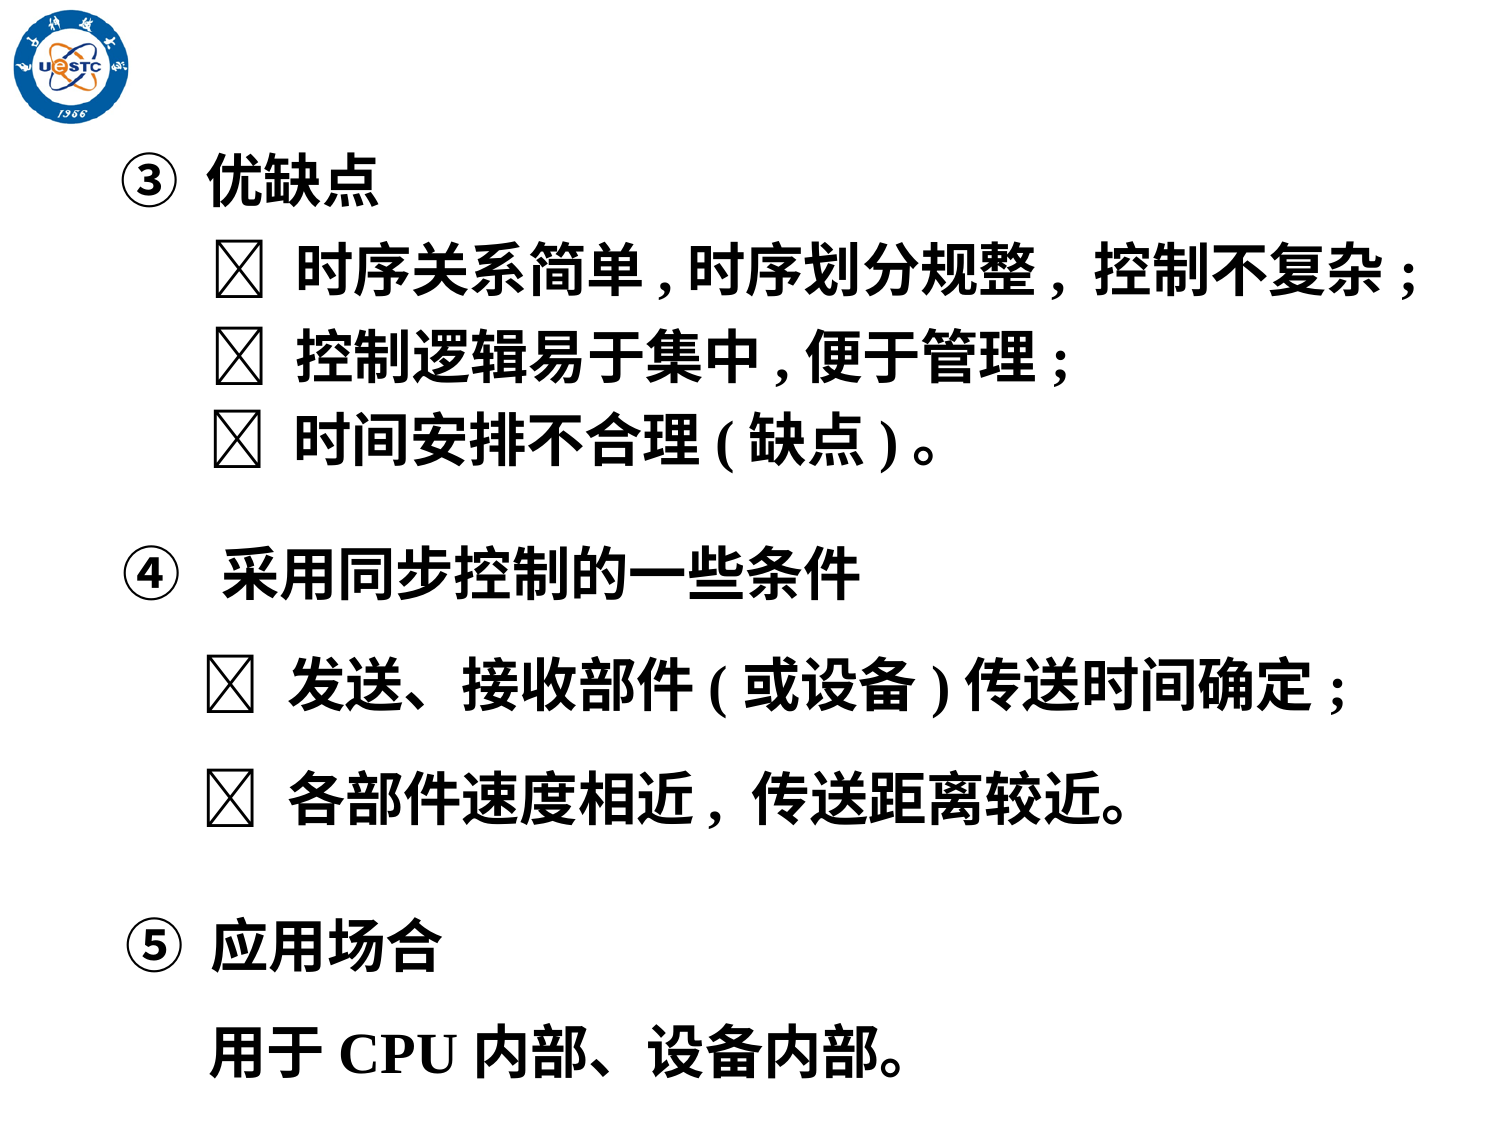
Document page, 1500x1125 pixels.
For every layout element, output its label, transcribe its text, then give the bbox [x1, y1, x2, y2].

text_box  时序关系简单,时序划分规整, 控制不复杂; [195, 190, 1468, 311]
text_box ③ 优缺点 [105, 101, 475, 222]
text_box  控制逻辑易于集中,便于管理; [195, 277, 1222, 398]
text_box  时间安排不合理(缺点)。 [193, 360, 1052, 480]
text_box ⑤ 应用场合 [110, 866, 698, 987]
text_box 用于CPU内部、设备内部。 [193, 972, 1445, 1093]
picture [6, 8, 136, 126]
text_box ④ 采用同步控制的一些条件  发送、接收部件(或设备)传送时间确定;  各部件速度相近, 传送距离较近。 [107, 495, 1449, 840]
